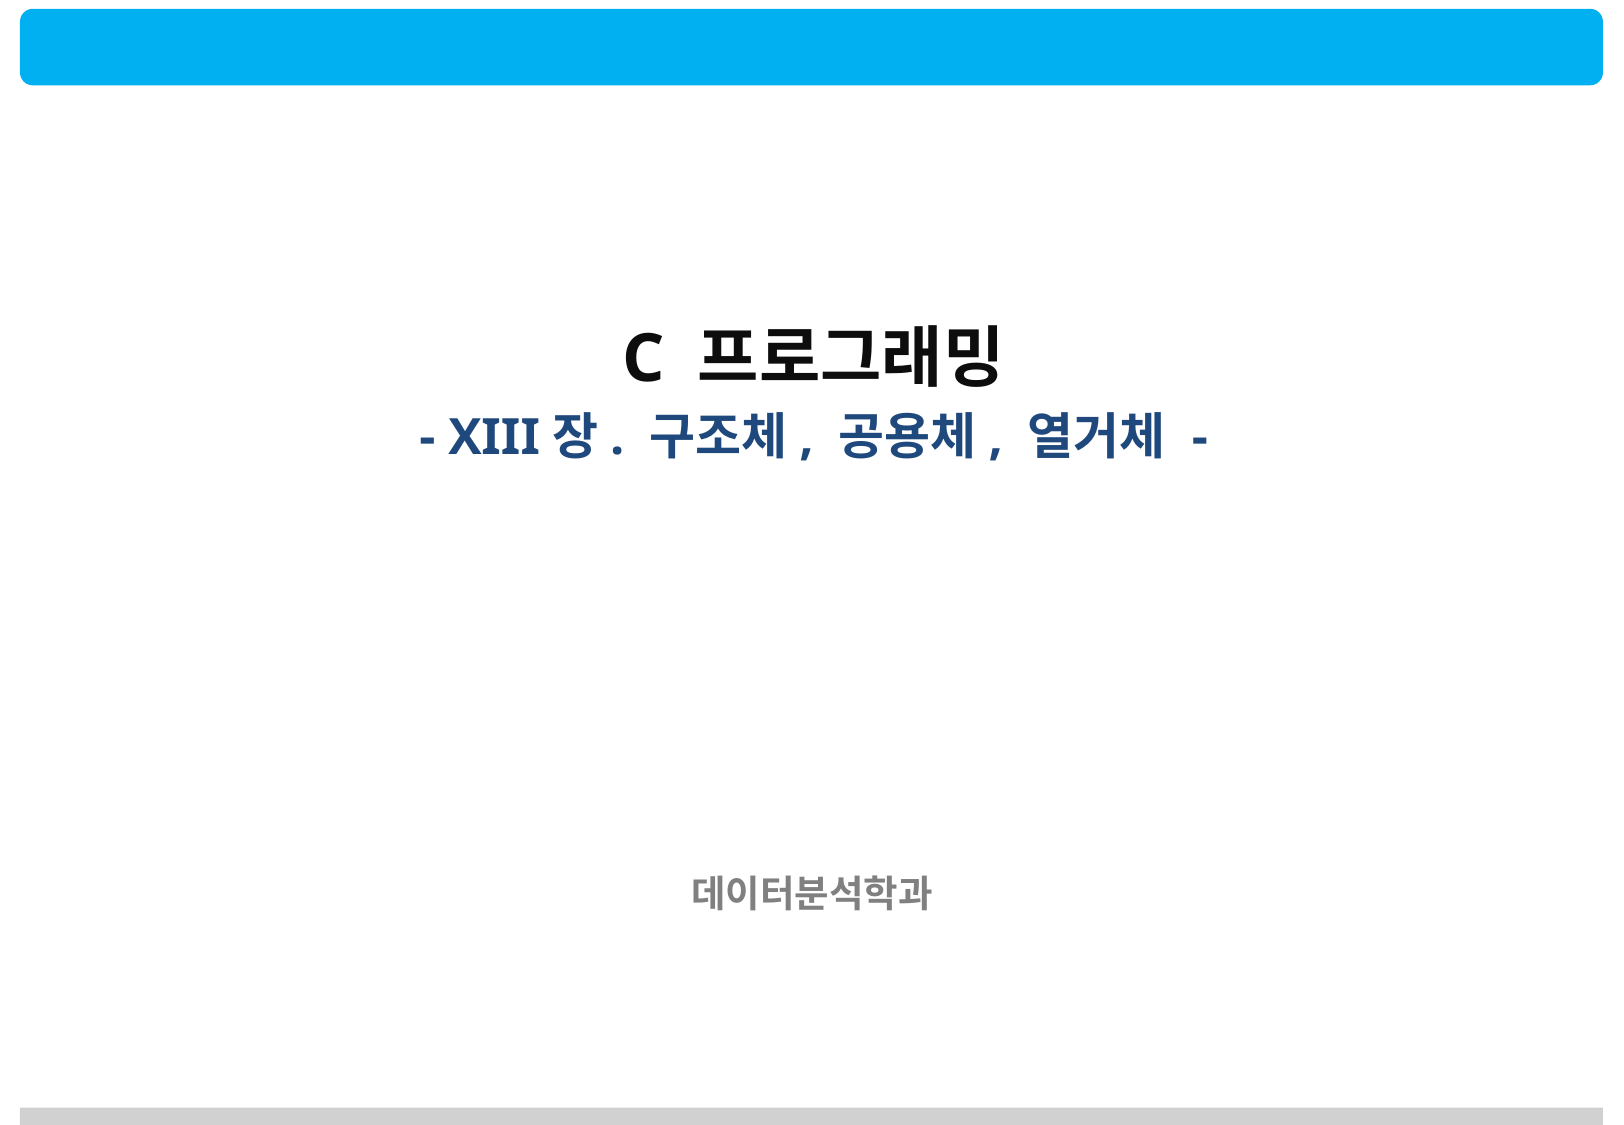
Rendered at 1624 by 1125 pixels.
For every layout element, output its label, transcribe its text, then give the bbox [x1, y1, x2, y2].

list 데이터분석학과 [363, 862, 1261, 953]
list C 프로그래밍 - XIII장. 구조체, 공용체, 열거체 - [82, 307, 1545, 539]
